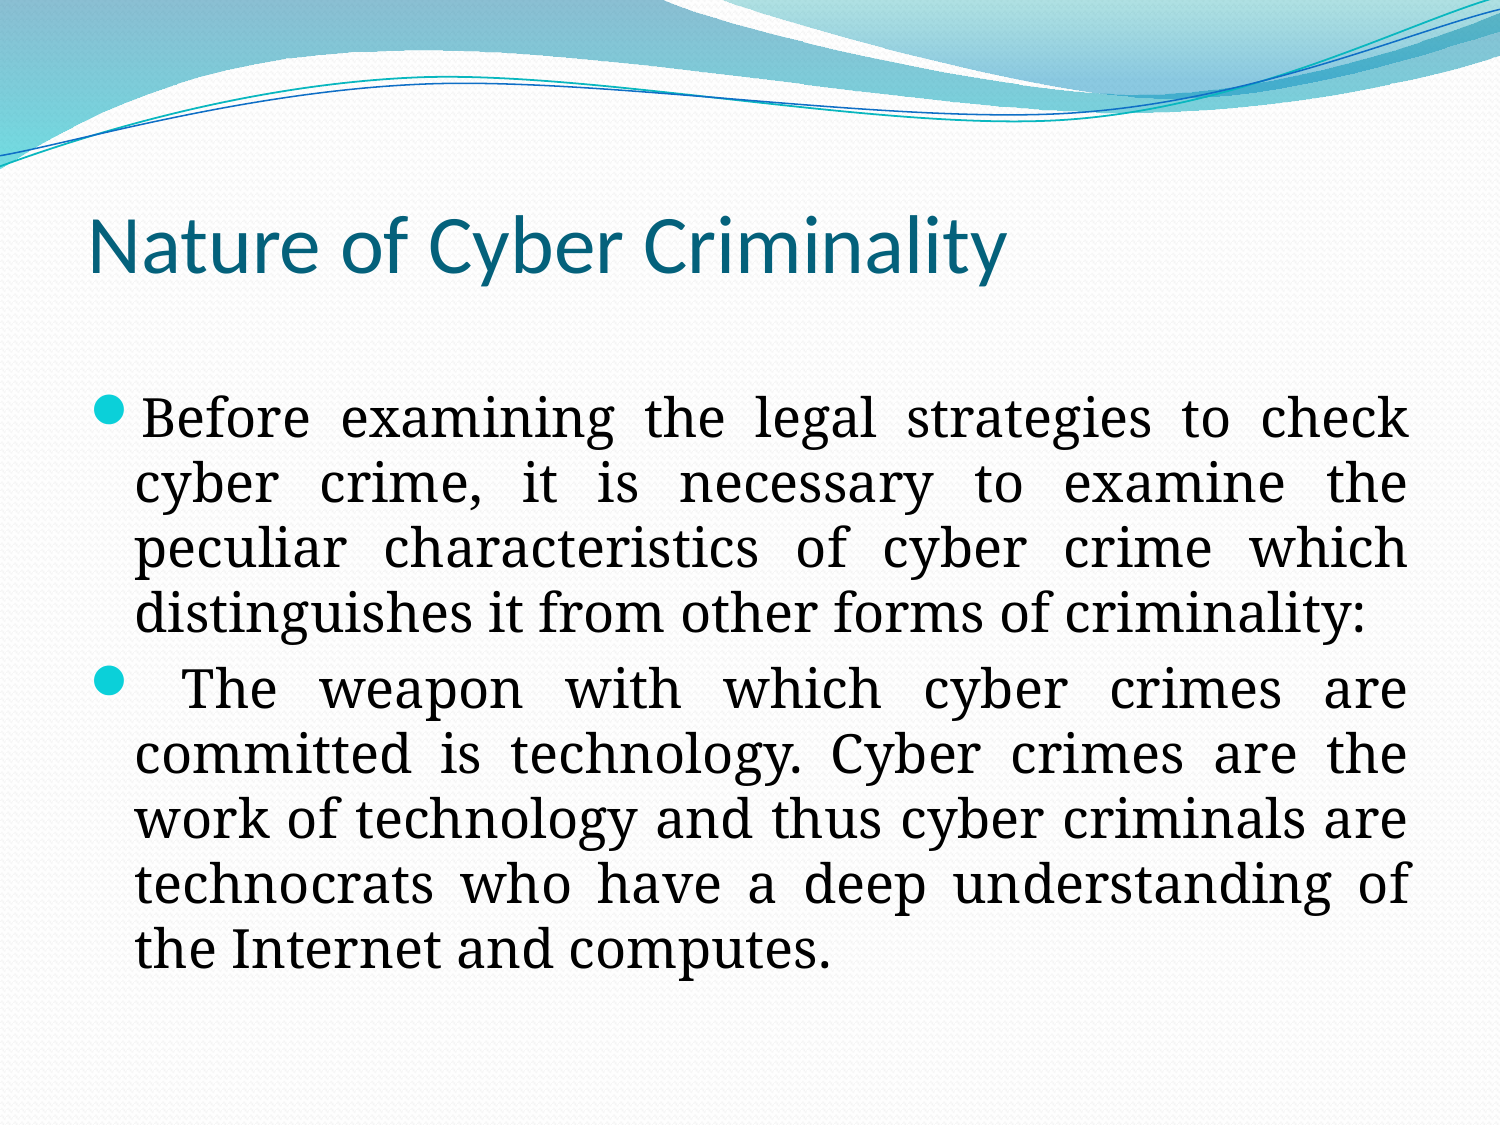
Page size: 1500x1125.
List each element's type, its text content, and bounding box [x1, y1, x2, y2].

list Before examining the legal strategies to check cyber crime, it is necessary to examine the peculiar characteristics of cyber crime which distinguishes it from other forms of criminality: The weapon with which cyber crimes are committed is technology. Cyber crimes are the work of technology and thus cyber criminals are technocrats who have a deep understanding of the Internet and computes. [75, 299, 1425, 988]
title Nature of Cyber Criminality [87, 162, 1438, 291]
